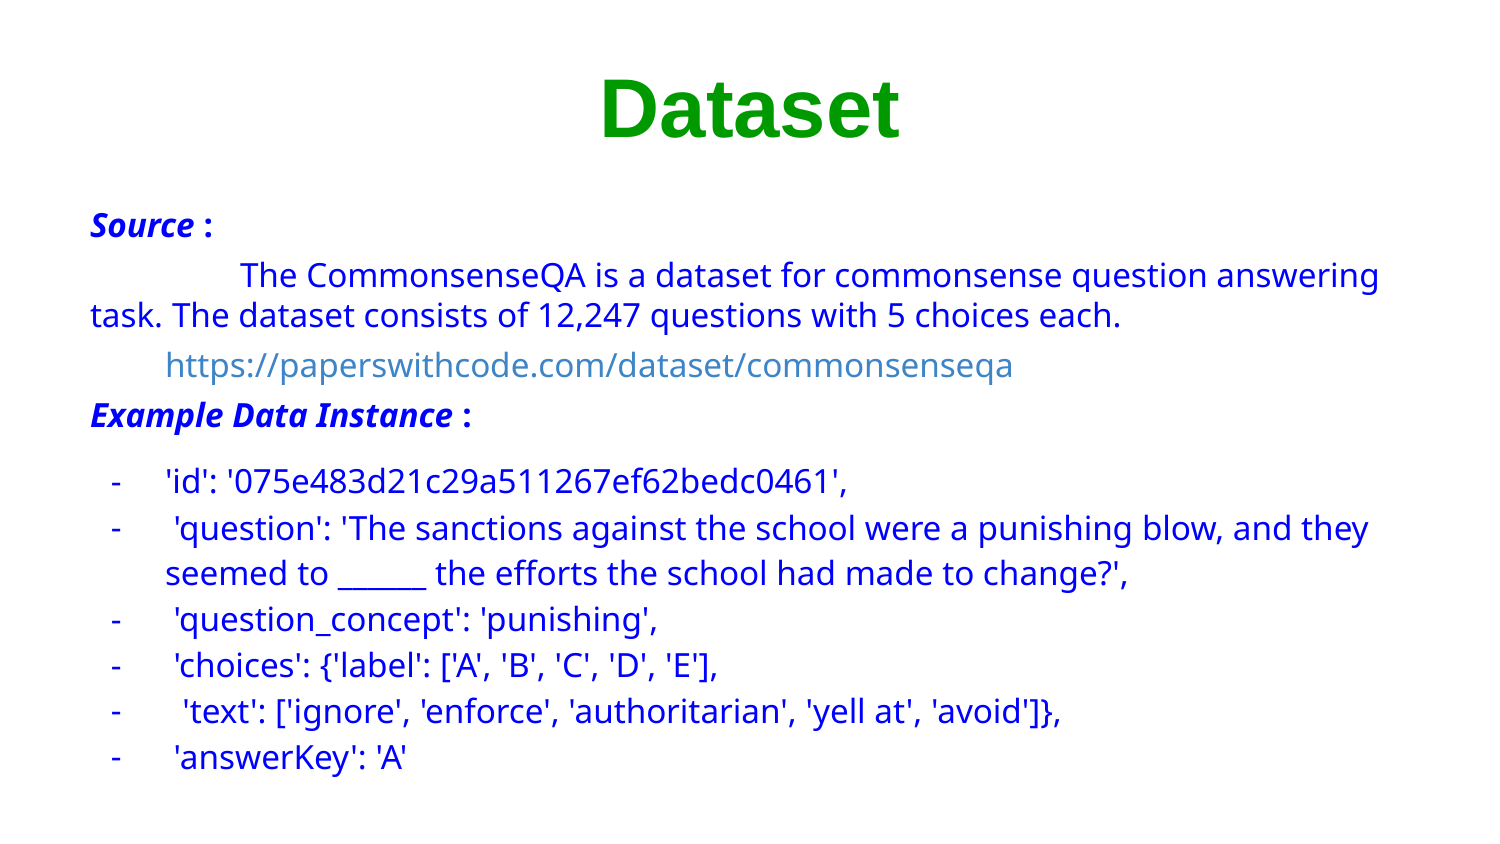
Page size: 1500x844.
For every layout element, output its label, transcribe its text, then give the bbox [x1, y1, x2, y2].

list Source : The CommonsenseQA is a dataset for commonsense question answering task. The dataset consists of 12,247 questions with 5 choices each. https://paperswithcode.com/dataset/commonsenseqa Example Data Instance : 'id': '075e483d21c29a511267ef62bedc0461', 'question': 'The sanctions against the school were a punishing blow, and they seemed to ______ the efforts the school had made to change?', 'question_concept': 'punishing', 'choices': {'label': ['A', 'B', 'C', 'D', 'E'], 'text': ['ignore', 'enforce', 'authoritarian', 'yell at', 'avoid']}, 'answerKey': 'A' [75, 196, 1425, 754]
title Dataset [75, 33, 1425, 175]
